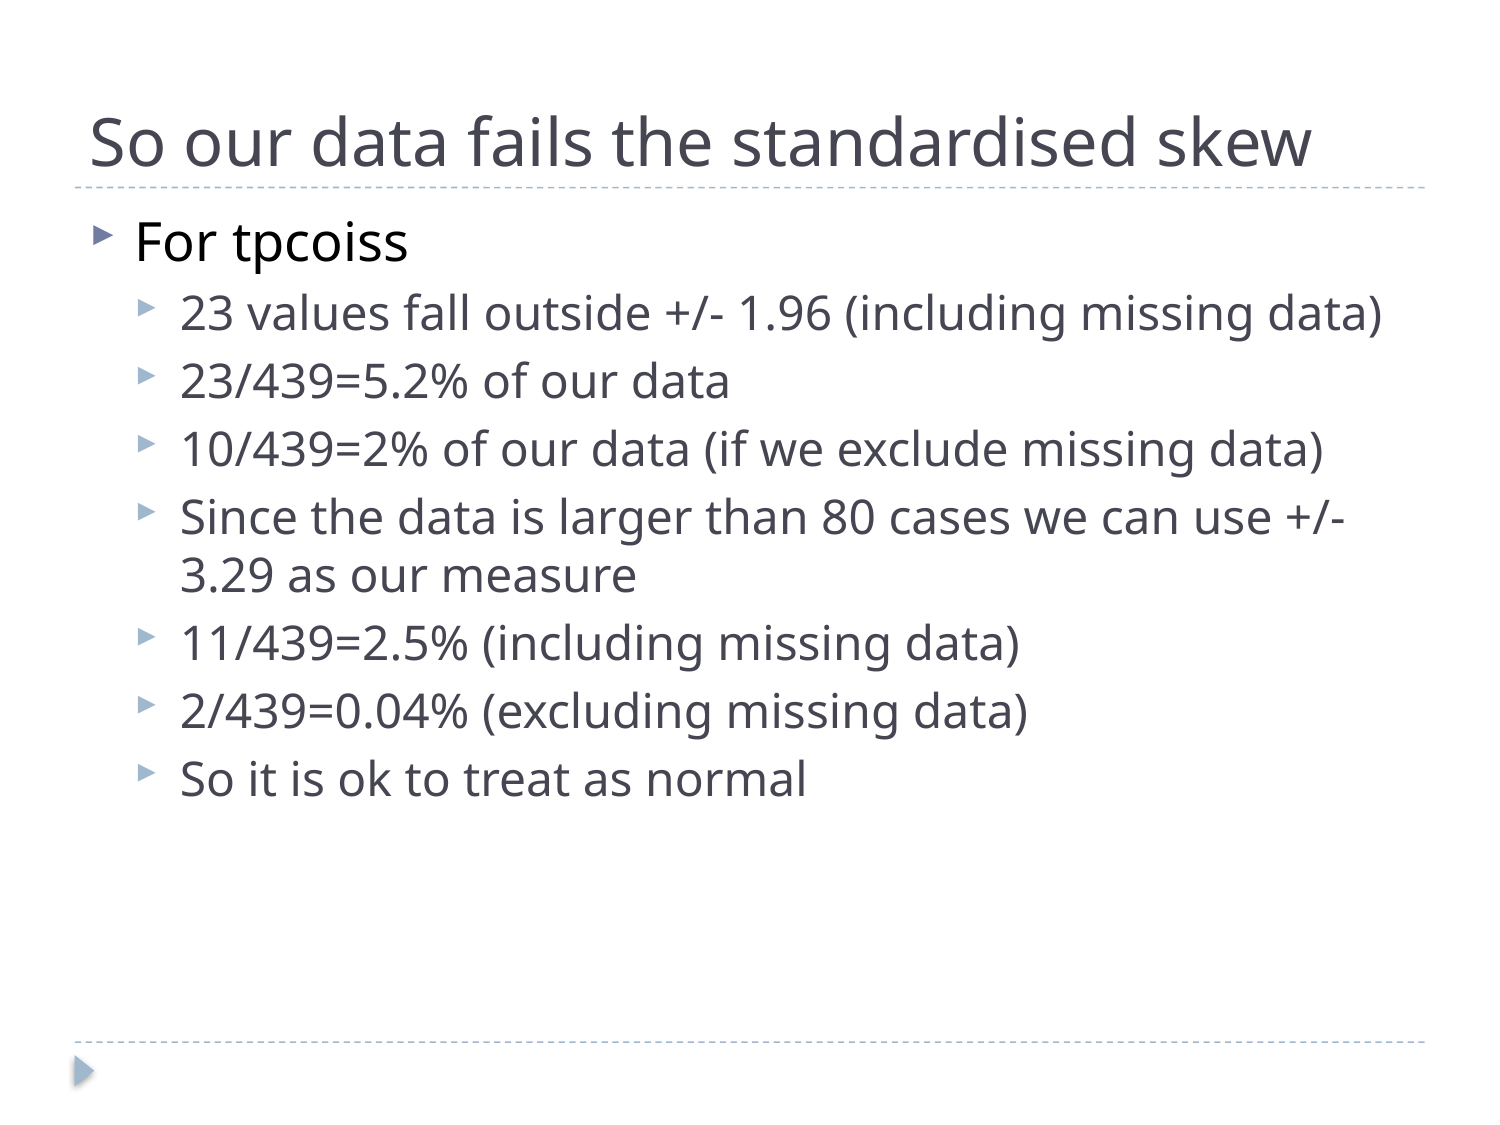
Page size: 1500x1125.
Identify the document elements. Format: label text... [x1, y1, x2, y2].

title So our data fails the standardised skew [75, 24, 1425, 188]
list For tpcoiss 23 values fall outside +/- 1.96 (including missing data) 23/439=5.2% of our data 10/439=2% of our data (if we exclude missing data) Since the data is larger than 80 cases we can use +/- 3.29 as our measure 11/439=2.5% (including missing data) 2/439=0.04% (excluding missing data) So it is ok to treat as normal [75, 200, 1425, 1010]
